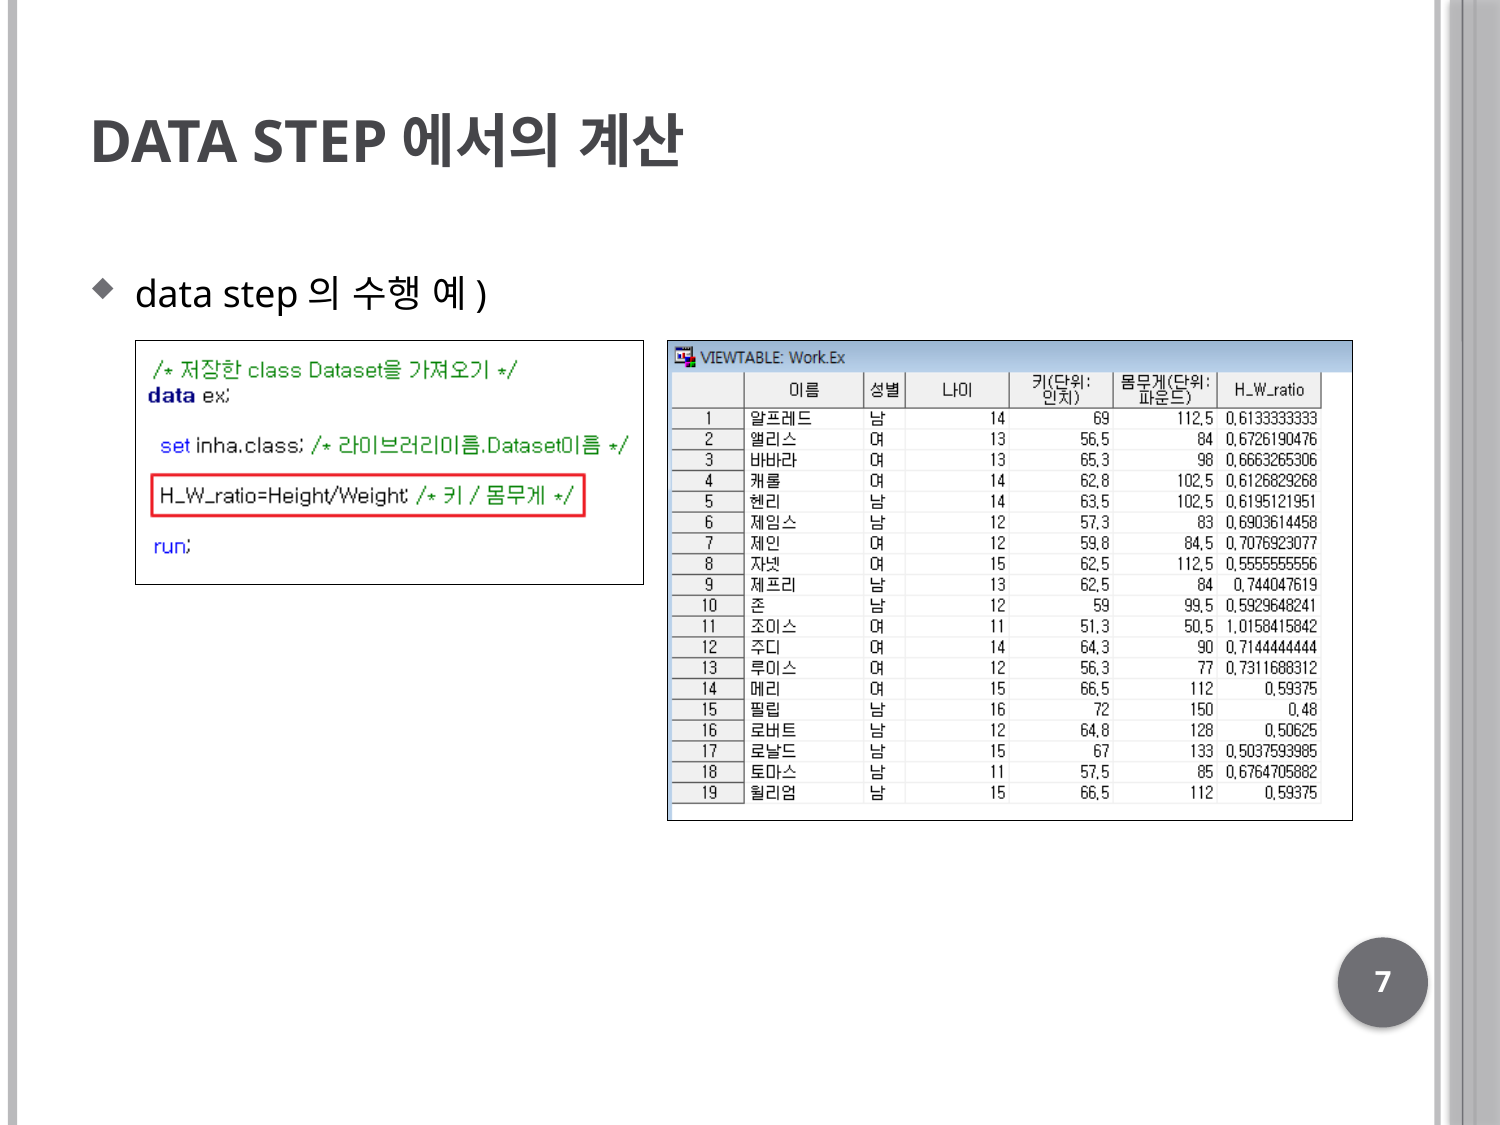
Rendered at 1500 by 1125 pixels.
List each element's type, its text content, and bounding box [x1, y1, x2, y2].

list data step의 수행 예) [75, 262, 1300, 1062]
title DATA STEP에서의 계산 [75, 45, 1300, 233]
picture [666, 340, 1353, 821]
picture [135, 340, 644, 585]
slide_number 7 [1333, 940, 1434, 1027]
